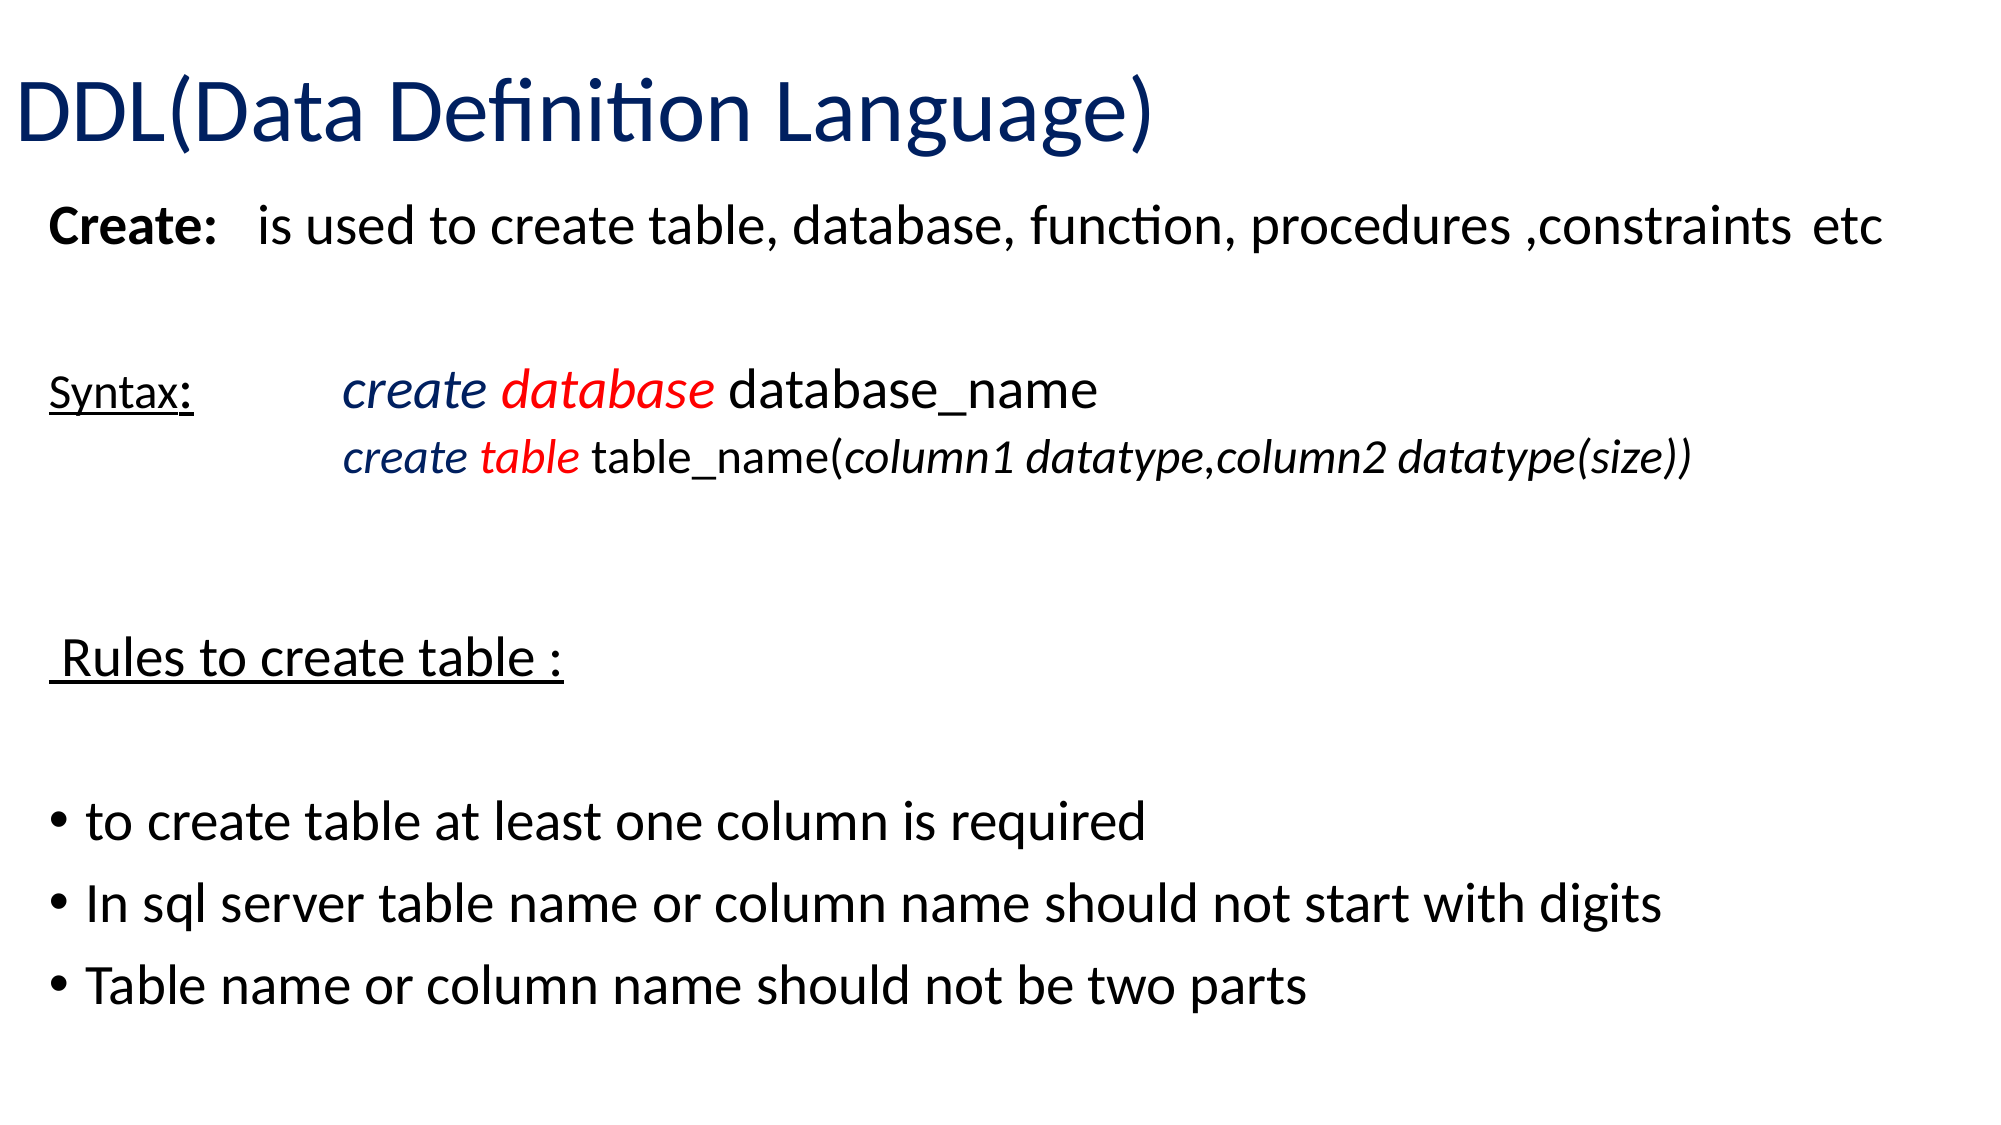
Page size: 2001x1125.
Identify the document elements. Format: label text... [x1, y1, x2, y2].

list Create: is used to create table, database, function, procedures ,constraints etc Syntax: create database database_name create table table_name(column1 datatype,column2 datatype(size)) Rules to create table : to create table at least one column is required In sql server table name or column name should not start with digits Table name or column name should not be two parts [33, 187, 1917, 1090]
title DDL(Data Definition Language) [0, 35, 1725, 188]
